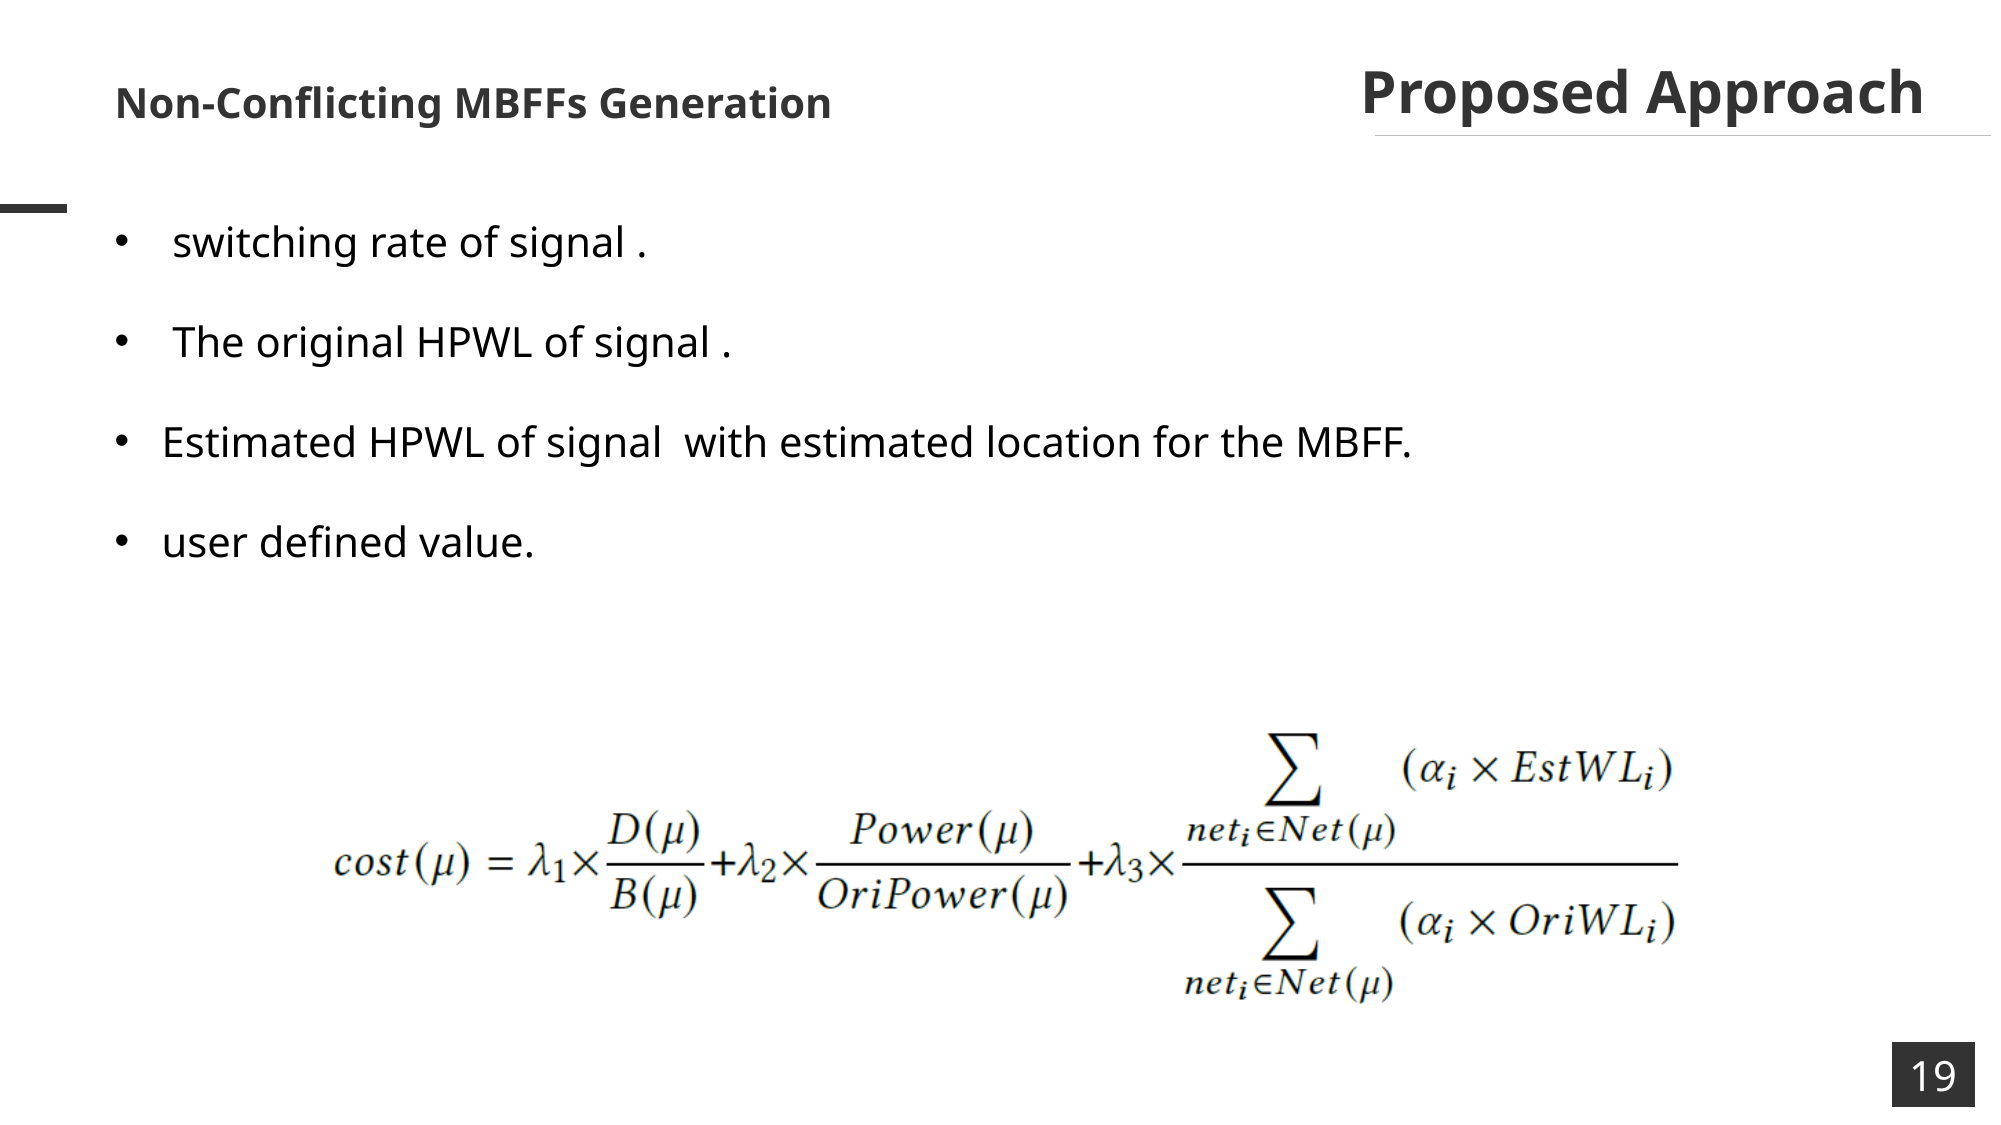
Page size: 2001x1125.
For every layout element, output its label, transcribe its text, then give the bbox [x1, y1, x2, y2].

text_box 19 [1892, 1042, 1975, 1107]
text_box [1346, 48, 1992, 136]
picture [301, 717, 1699, 1008]
text_box [0, 204, 67, 213]
text_box Non-Conflicting MBFFs Generation [99, 69, 895, 134]
